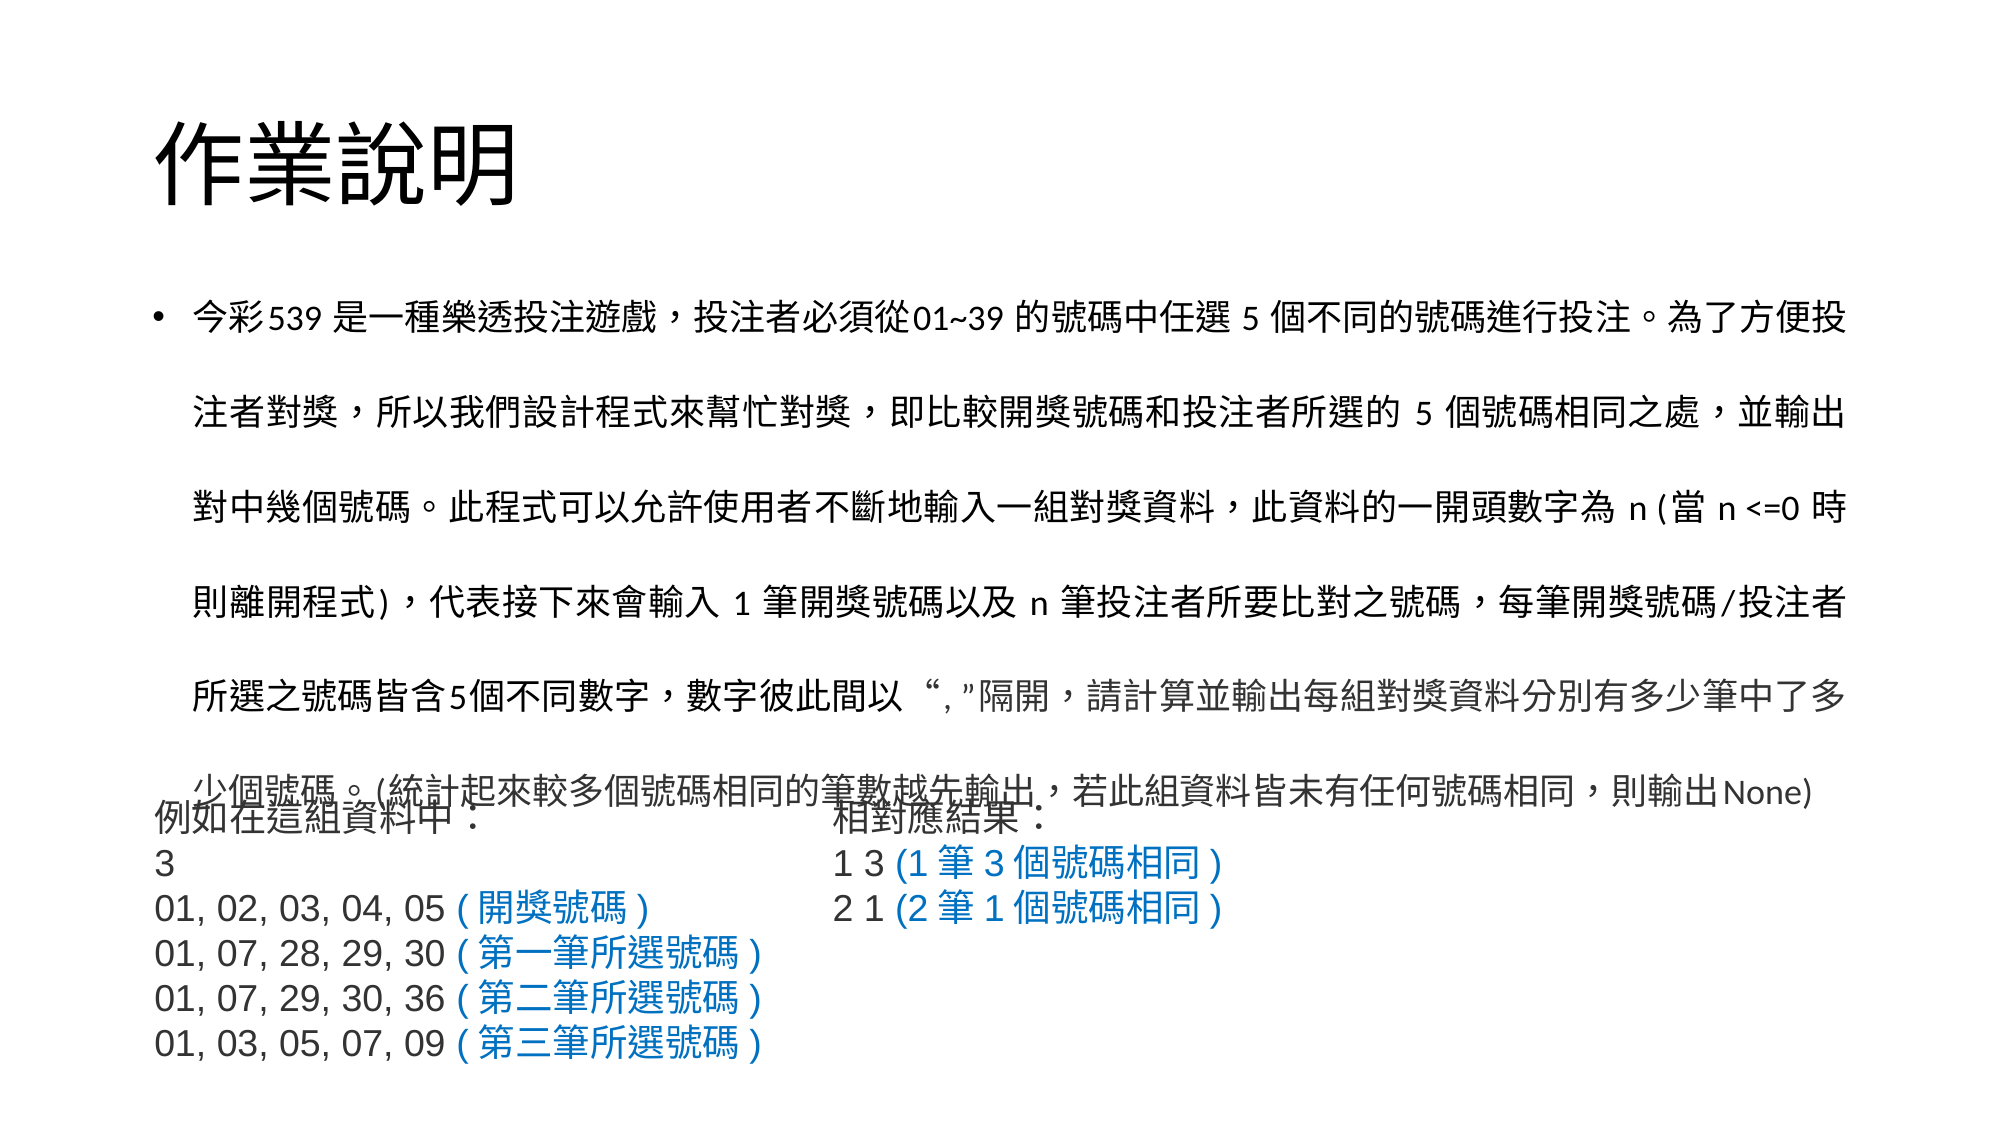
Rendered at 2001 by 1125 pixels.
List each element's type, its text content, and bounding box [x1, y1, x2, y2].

text_box 例如在這組資料中： 3 01, 02, 03, 04, 05 (開獎號碼) 01, 07, 28, 29, 30 (第一筆所選號碼) 01, 07, 29, 30, 36 (第二筆所選號碼) 01, 03, 05, 07, 09 (第三筆所選號碼) [139, 786, 777, 1117]
text_box 相對應結果： 1 3 (1筆3個號碼相同) 2 1 (2筆1個號碼相同) [817, 786, 1238, 937]
title 作業說明 [137, 59, 1863, 235]
list 今彩539 是一種樂透投注遊戲，投注者必須從01~39 的號碼中任選 5 個不同的號碼進行投注。為了方便投注者對獎，所以我們設計程式來幫忙對獎，即比較開獎號碼和投注者所選的 5 個號碼相同之處，並輸出對中幾個號碼。此程式可以允許使用者不斷地輸入一組對獎資料，此資料的一開頭數字為 n (當 n <=0 時則離開程式)，代表接下來會輸入 1 筆開獎號碼以及 n 筆投注者所要比對之號碼，每筆開獎號碼/投注者所選之號碼皆含5個不同數字，數字彼此間以“, ”隔開，請計算並輸出每組對獎資料分別有多少筆中了多少個號碼。(統計起來較多個號碼相同的筆數越先輸出，若此組資料皆未有任何號碼相同，則輸出None) [137, 235, 1863, 1096]
